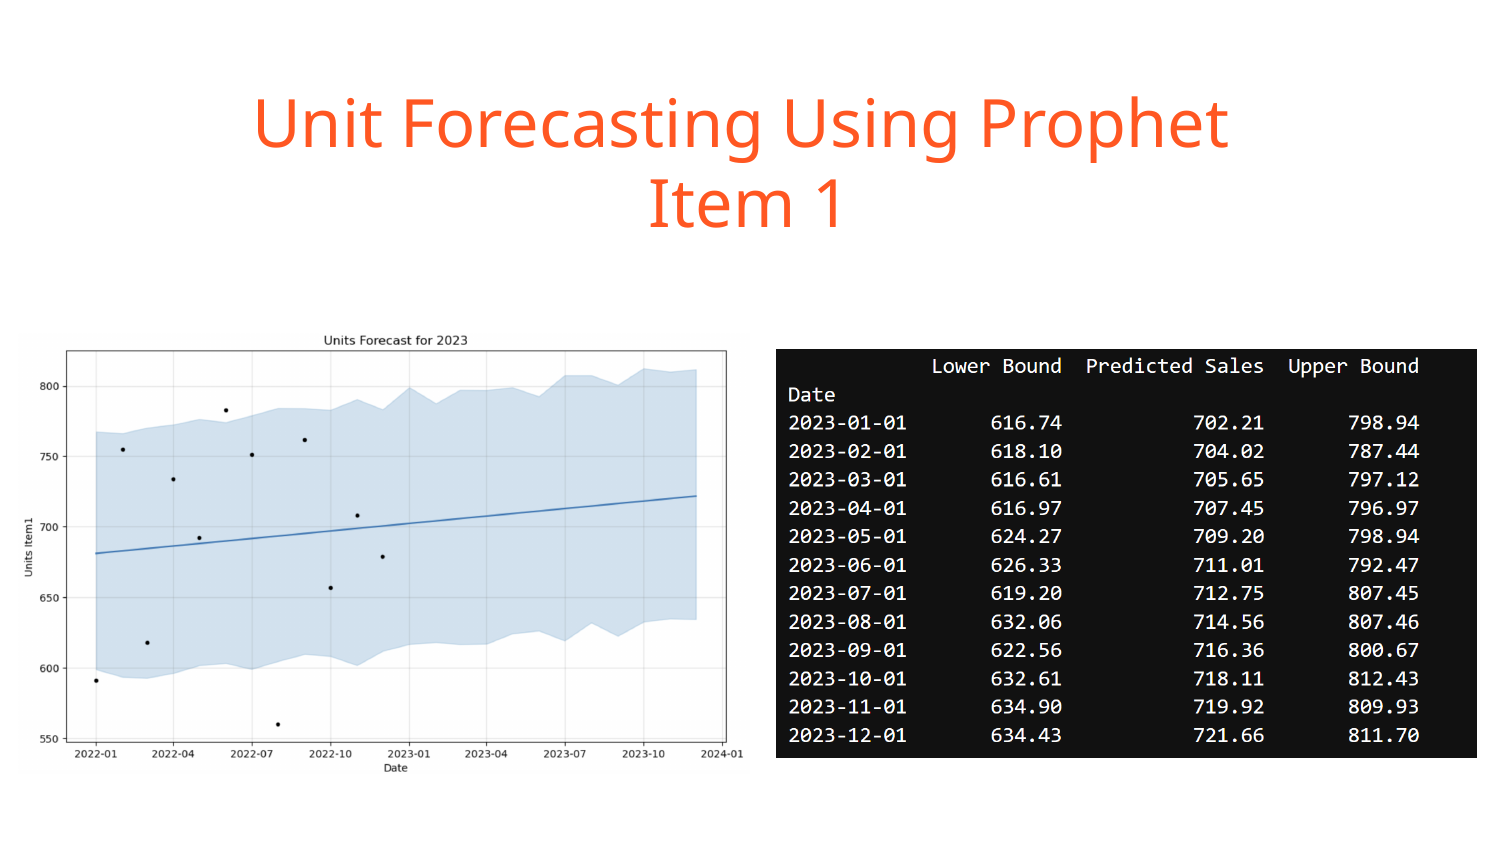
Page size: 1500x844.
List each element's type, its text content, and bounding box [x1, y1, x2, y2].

picture [775, 349, 1477, 758]
picture [18, 333, 751, 774]
title Unit Forecasting Using Prophet Item 1 [51, 65, 1449, 236]
